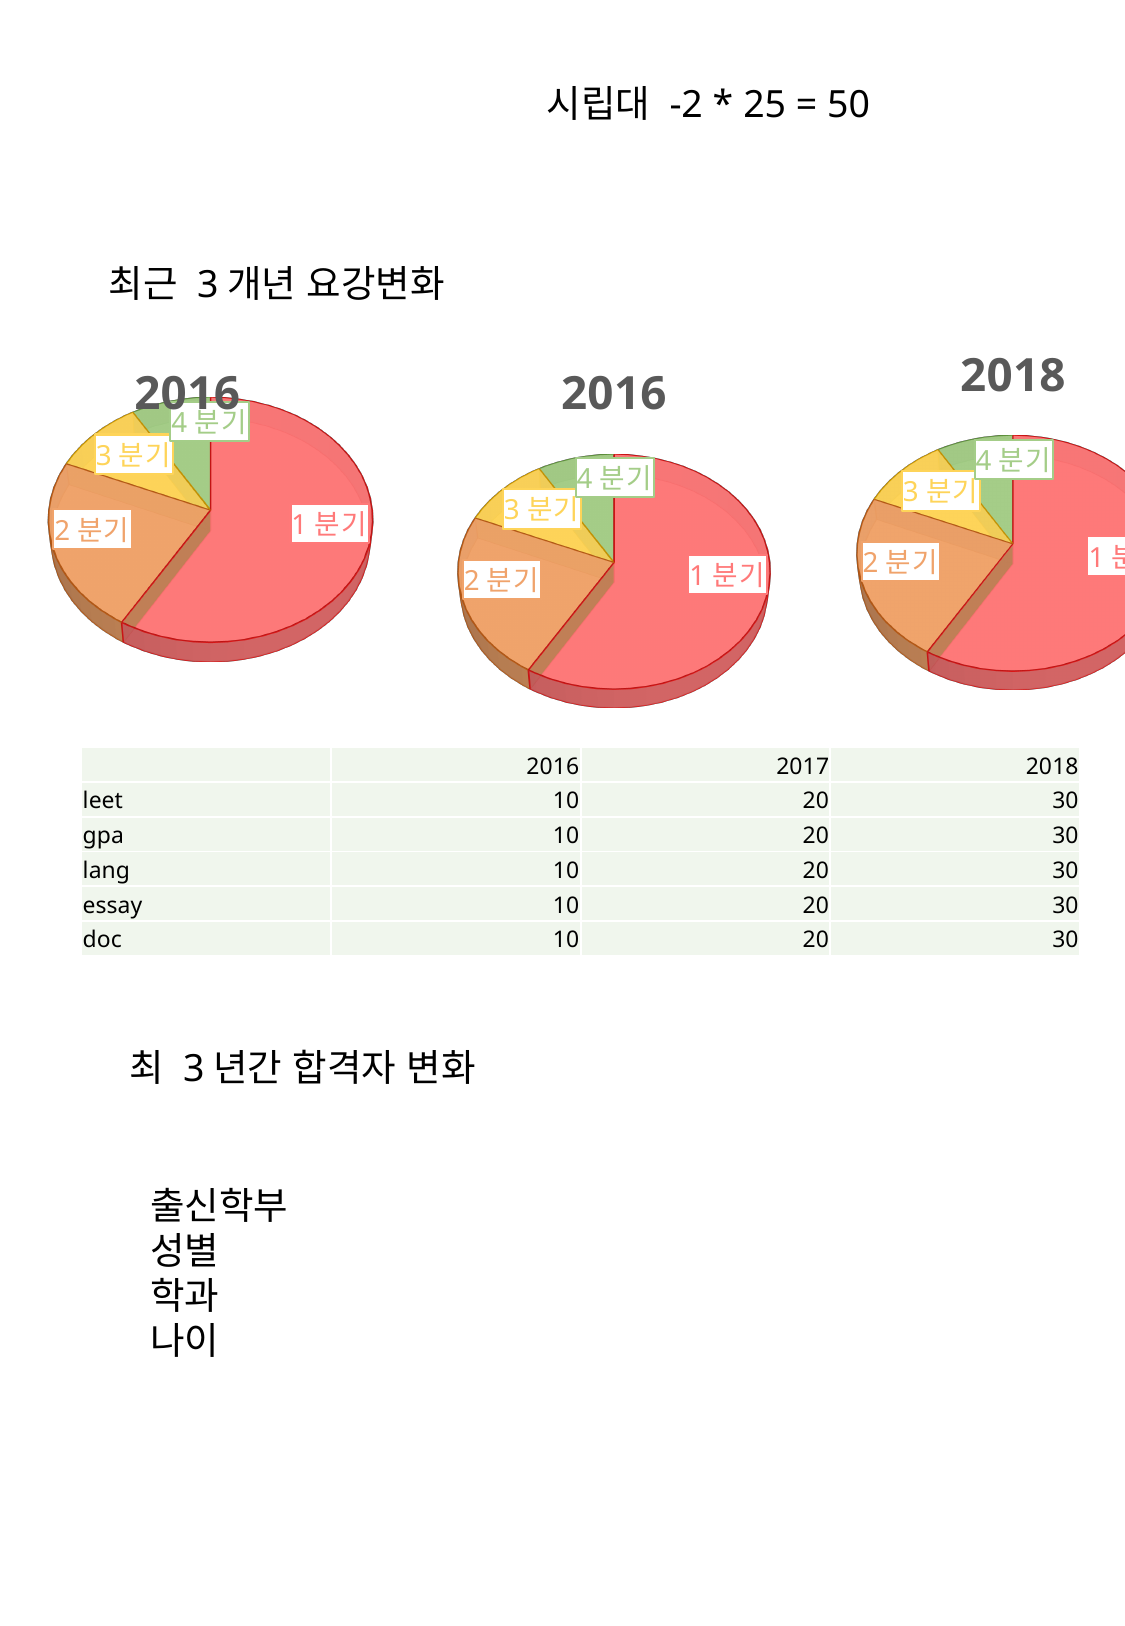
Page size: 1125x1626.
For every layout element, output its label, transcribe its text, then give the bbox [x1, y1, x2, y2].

table_cell gpa [82, 818, 330, 851]
text_box 최 3년간 합격자 변화 [114, 1037, 492, 1097]
table_cell 30 [831, 783, 1079, 816]
table_cell lang [82, 852, 330, 885]
table_cell essay [82, 887, 330, 920]
text_box 출신학부 성별 학과 나이 [135, 1174, 304, 1369]
table_cell 20 [582, 783, 829, 816]
table_cell leet [82, 783, 330, 816]
table_header [82, 748, 330, 781]
text_box 최근 3개년 요강변화 [93, 252, 461, 313]
table_cell 30 [831, 887, 1079, 920]
table_cell 20 [582, 922, 829, 955]
table_cell 20 [582, 818, 829, 851]
table_header 2017 [582, 748, 829, 781]
table_cell 10 [332, 922, 580, 955]
table_cell doc [82, 922, 330, 955]
table_header 2016 [332, 748, 580, 781]
table_header 2018 [831, 748, 1079, 781]
table_cell 20 [582, 852, 829, 885]
table_cell 20 [582, 887, 829, 920]
table_cell 10 [332, 783, 580, 816]
table_cell 10 [332, 887, 580, 920]
table_cell 10 [332, 852, 580, 885]
table_cell 10 [332, 818, 580, 851]
table_cell 30 [831, 852, 1079, 885]
chart [0, 313, 1125, 716]
table_cell 30 [831, 922, 1079, 955]
text_box 시립대 -2 * 25 = 50 [531, 72, 886, 178]
table_cell 30 [831, 818, 1079, 851]
